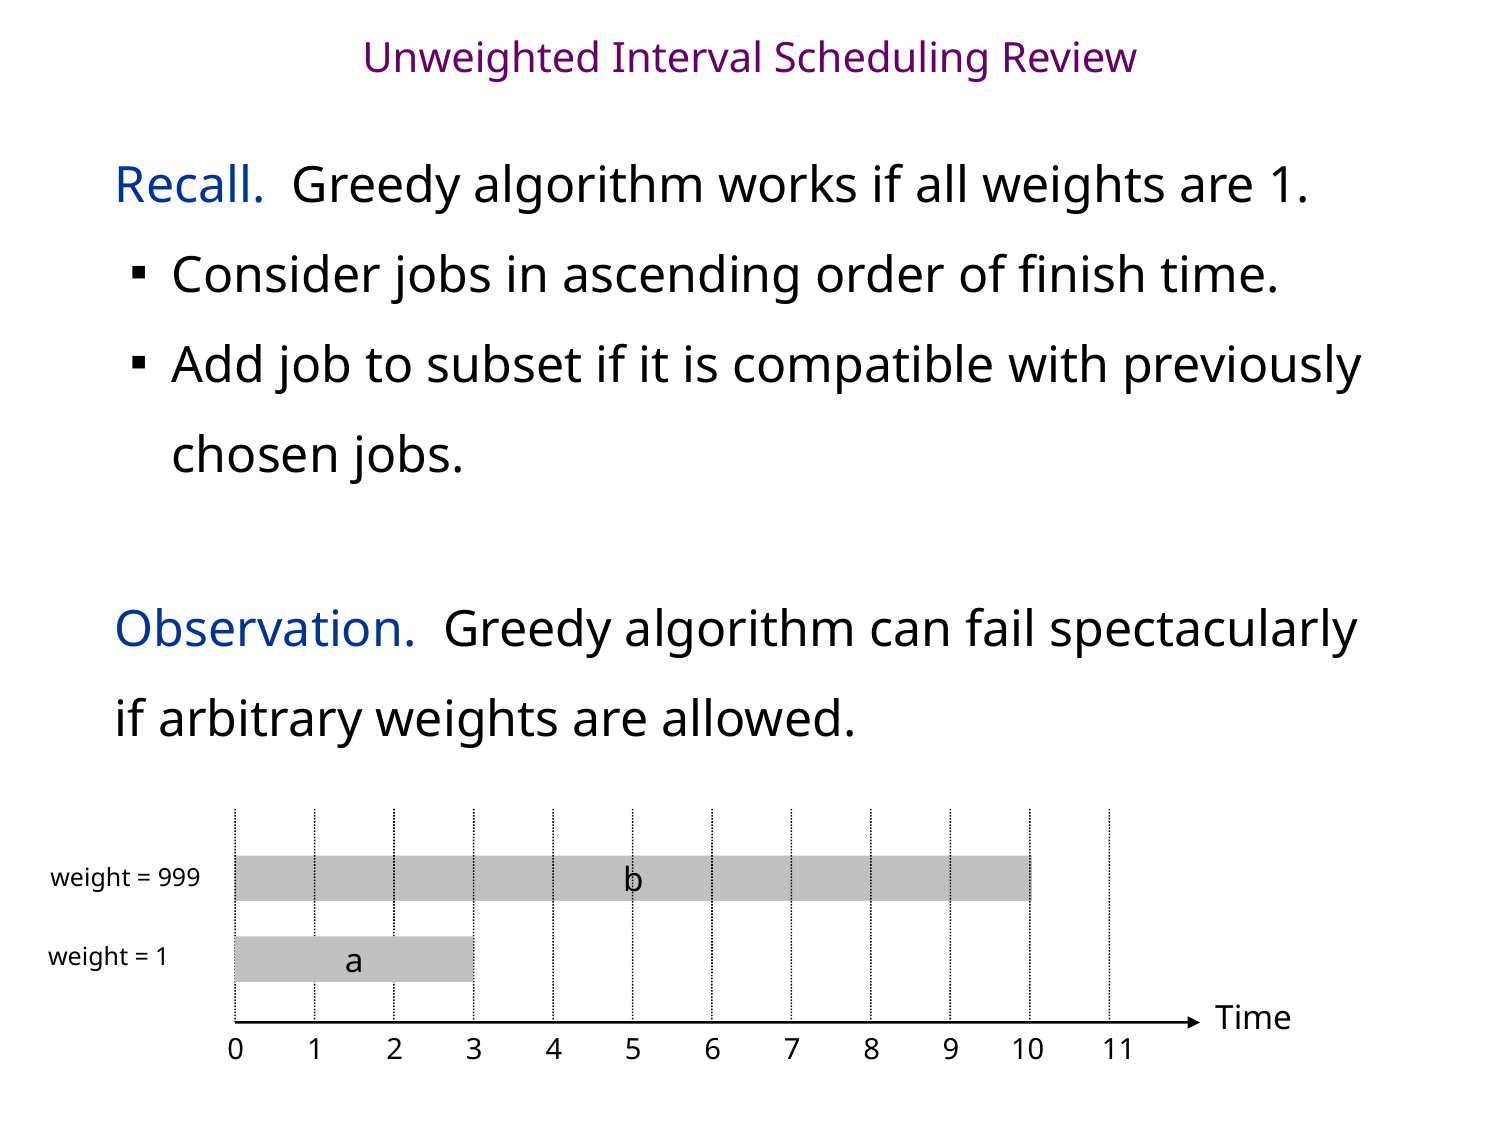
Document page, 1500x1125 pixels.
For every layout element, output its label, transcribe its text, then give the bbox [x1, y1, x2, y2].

text_box 11 [1086, 1022, 1155, 1073]
text_box [632, 1035, 894, 1092]
text_box 2 [371, 1022, 440, 1073]
text_box 10 [995, 1022, 1064, 1073]
title Unweighted Interval Scheduling Review [0, 24, 1500, 100]
text_box weight = 1 [33, 933, 186, 979]
text_box 9 [927, 1022, 995, 1073]
text_box 4 [530, 1022, 599, 1073]
text_box [1155, 1016, 1200, 1029]
text_box Time [1200, 988, 1325, 1044]
text_box 0 [212, 1022, 281, 1073]
text_box weight = 999 [35, 853, 216, 899]
list Recall. Greedy algorithm works if all weights are 1. Consider jobs in ascending order of finish time. Add job to subset if it is compatible with previously chosen jobs. Observation. Greedy algorithm can fail spectacularly if arbitrary weights are allowed. [99, 115, 1388, 1038]
text_box 8 [848, 1022, 917, 1073]
text_box b [234, 855, 1032, 901]
text_box 5 [609, 1022, 678, 1073]
text_box 7 [768, 1022, 837, 1073]
text_box 6 [689, 1022, 758, 1073]
text_box a [234, 936, 474, 982]
text_box 3 [450, 1022, 519, 1073]
text_box 1 [291, 1022, 361, 1073]
